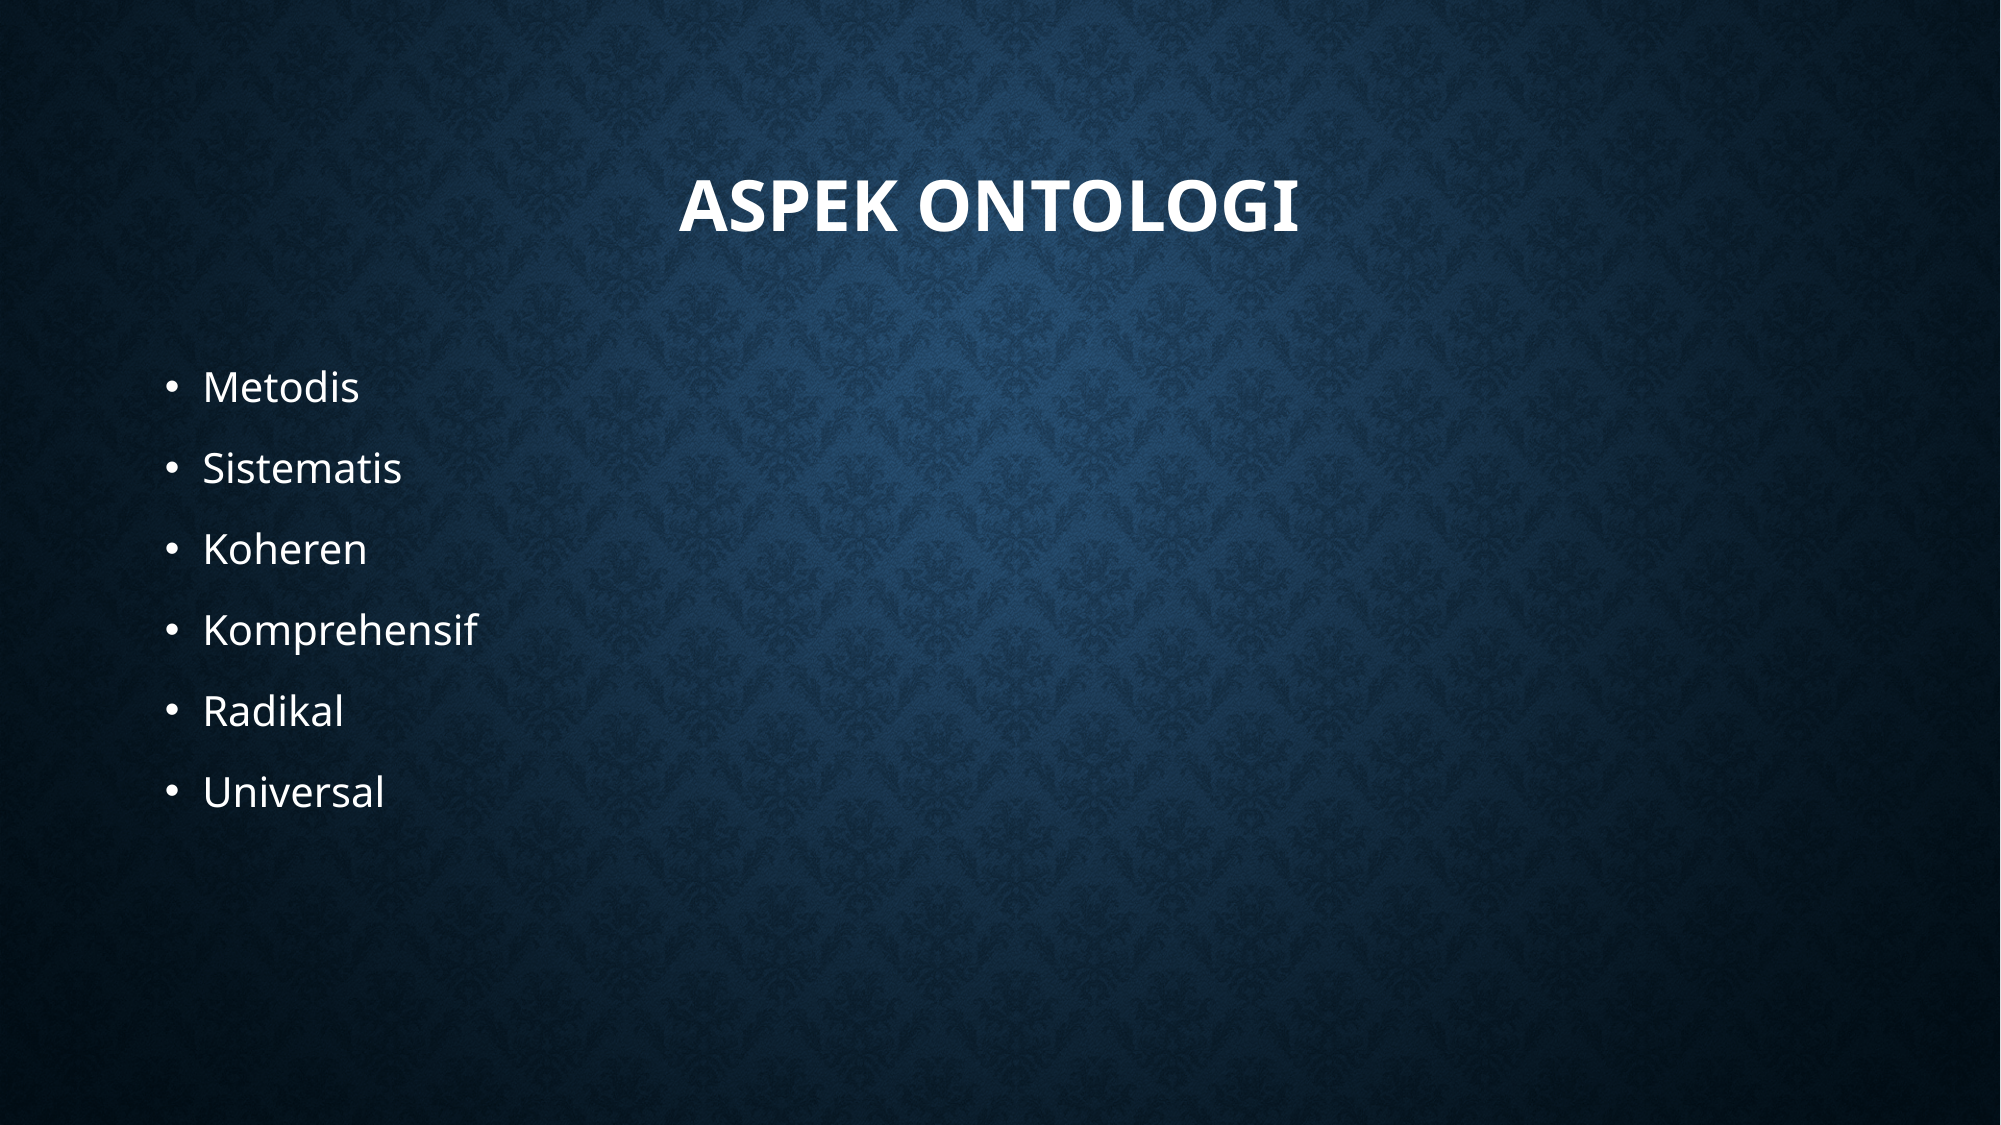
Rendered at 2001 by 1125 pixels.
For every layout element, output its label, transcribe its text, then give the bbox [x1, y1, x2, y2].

list Metodis Sistematis Koheren Komprehensif Radikal Universal [149, 343, 1849, 950]
title Aspek ontologi [149, 99, 1849, 318]
